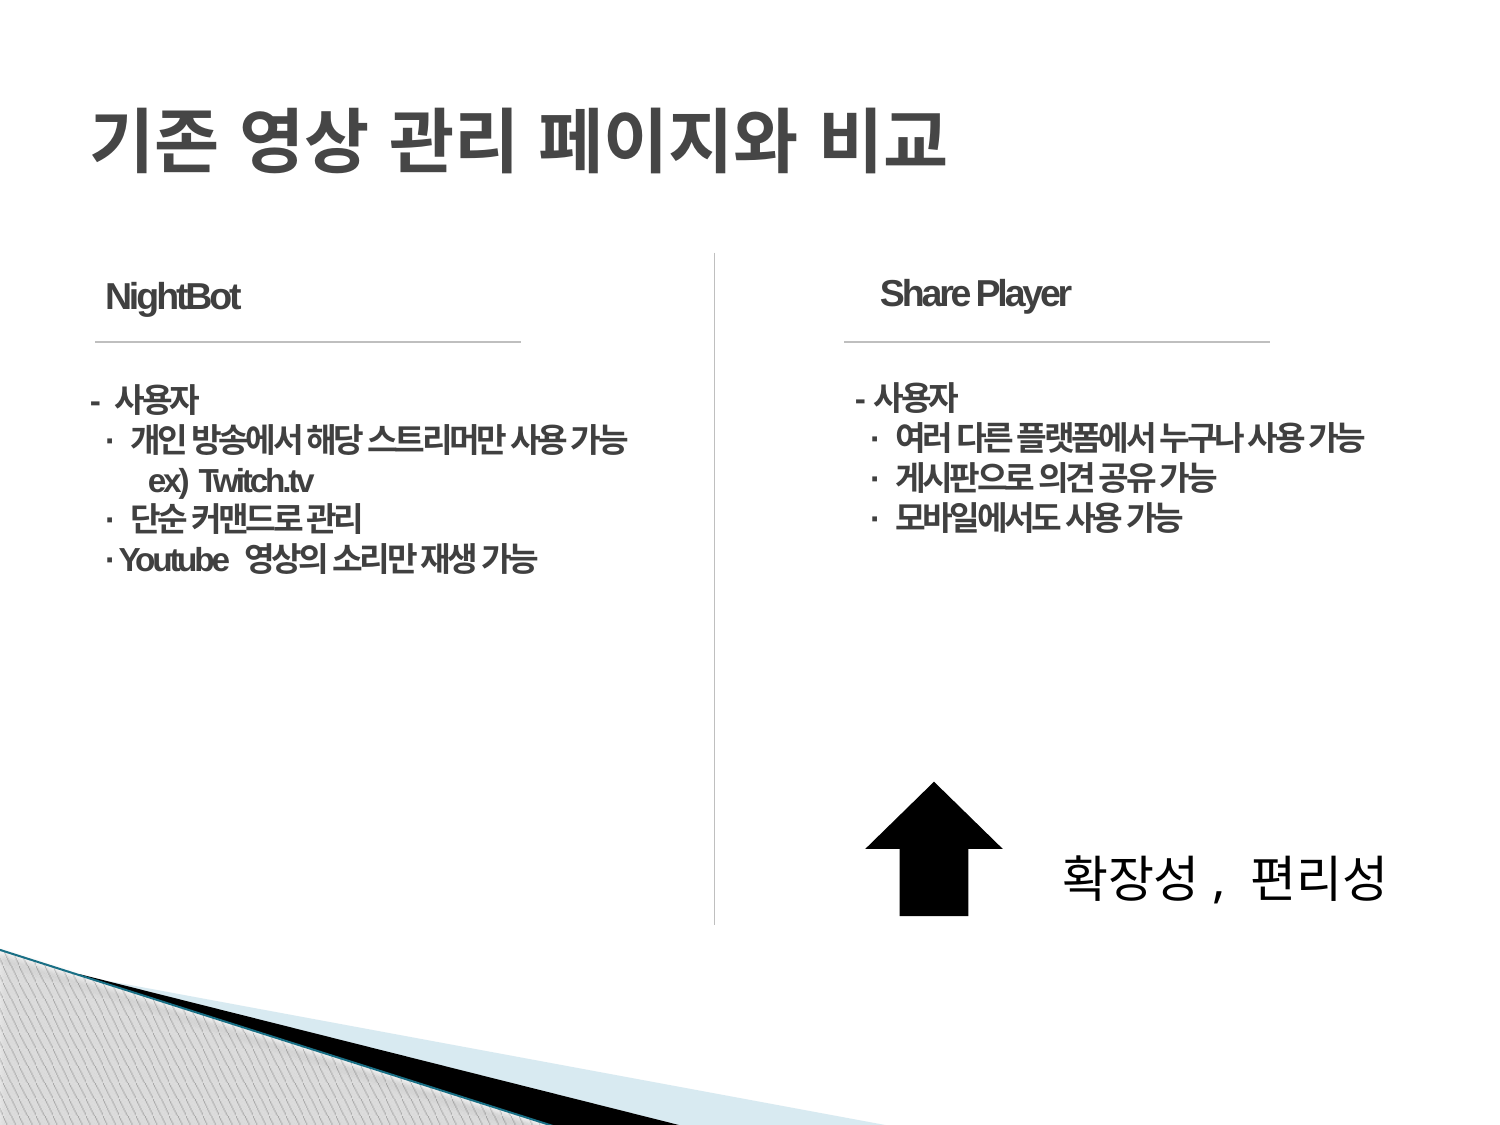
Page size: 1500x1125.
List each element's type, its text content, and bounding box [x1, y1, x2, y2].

text_box -사용자 · 여러 다른 플랫폼에서 누구나 사용 가능 · 게시판으로 의견 공유 가능 · 모바일에서도 사용 가능 [1275, 370, 1452, 585]
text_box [74, 252, 1271, 925]
text_box 확장성, 편리성 [1275, 840, 1425, 916]
title 기존 영상 관리 페이지와 비교 [75, 45, 1425, 233]
